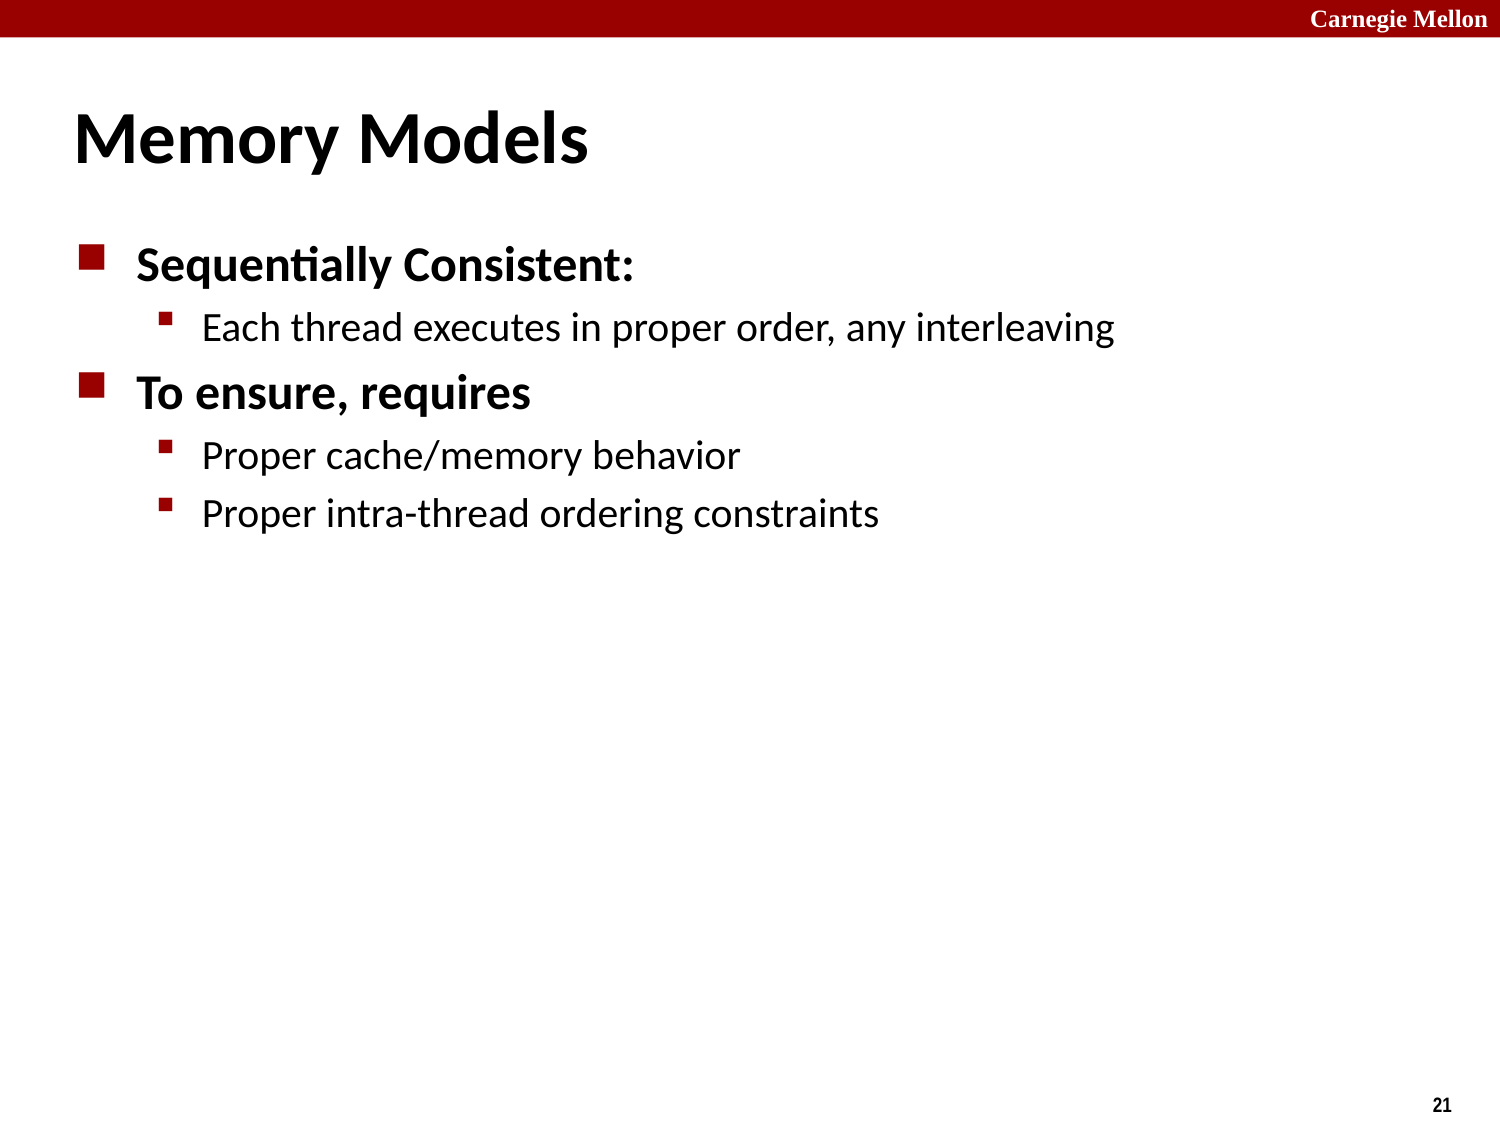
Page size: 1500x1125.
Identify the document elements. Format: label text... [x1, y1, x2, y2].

title Memory Models [58, 71, 1305, 197]
list Sequentially Consistent: Each thread executes in proper order, any interleaving To ensure, requires Proper cache/memory behavior Proper intra-thread ordering constraints [64, 223, 1361, 1040]
